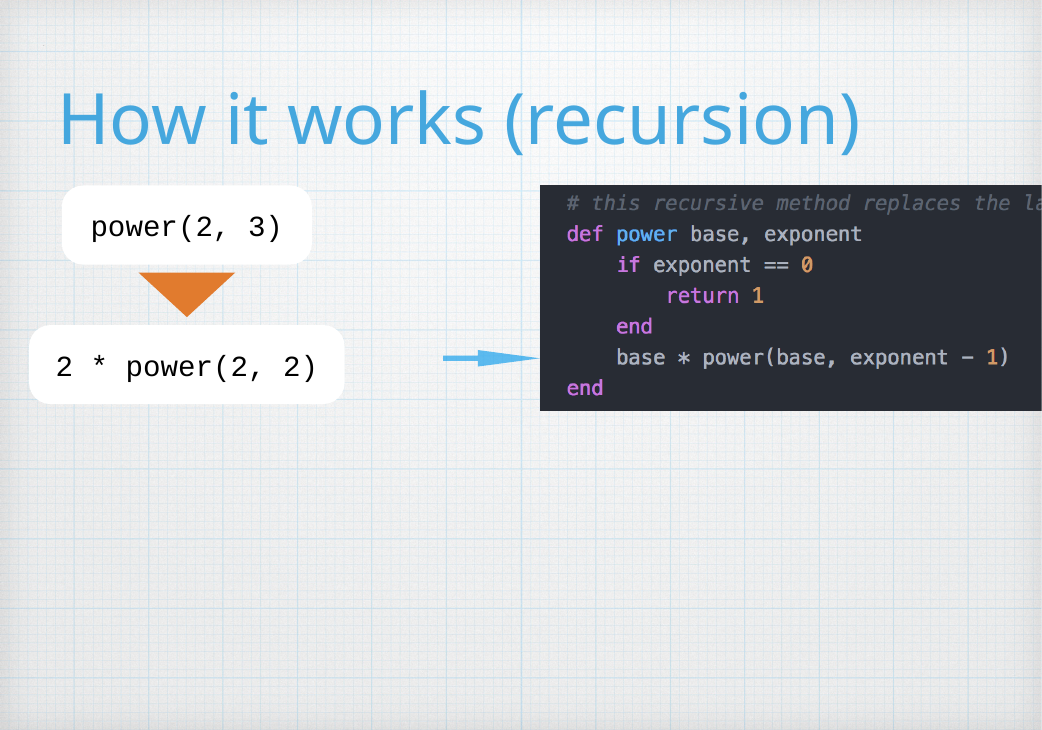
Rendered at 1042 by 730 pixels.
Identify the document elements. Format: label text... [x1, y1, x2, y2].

text_box power(2, 3) [61, 185, 312, 265]
text_box [138, 272, 236, 318]
title How it works (recursion) [54, 59, 951, 172]
picture [0, 0, 1042, 730]
text_box [443, 350, 540, 367]
text_box 2 * power(2, 2) [29, 325, 345, 405]
